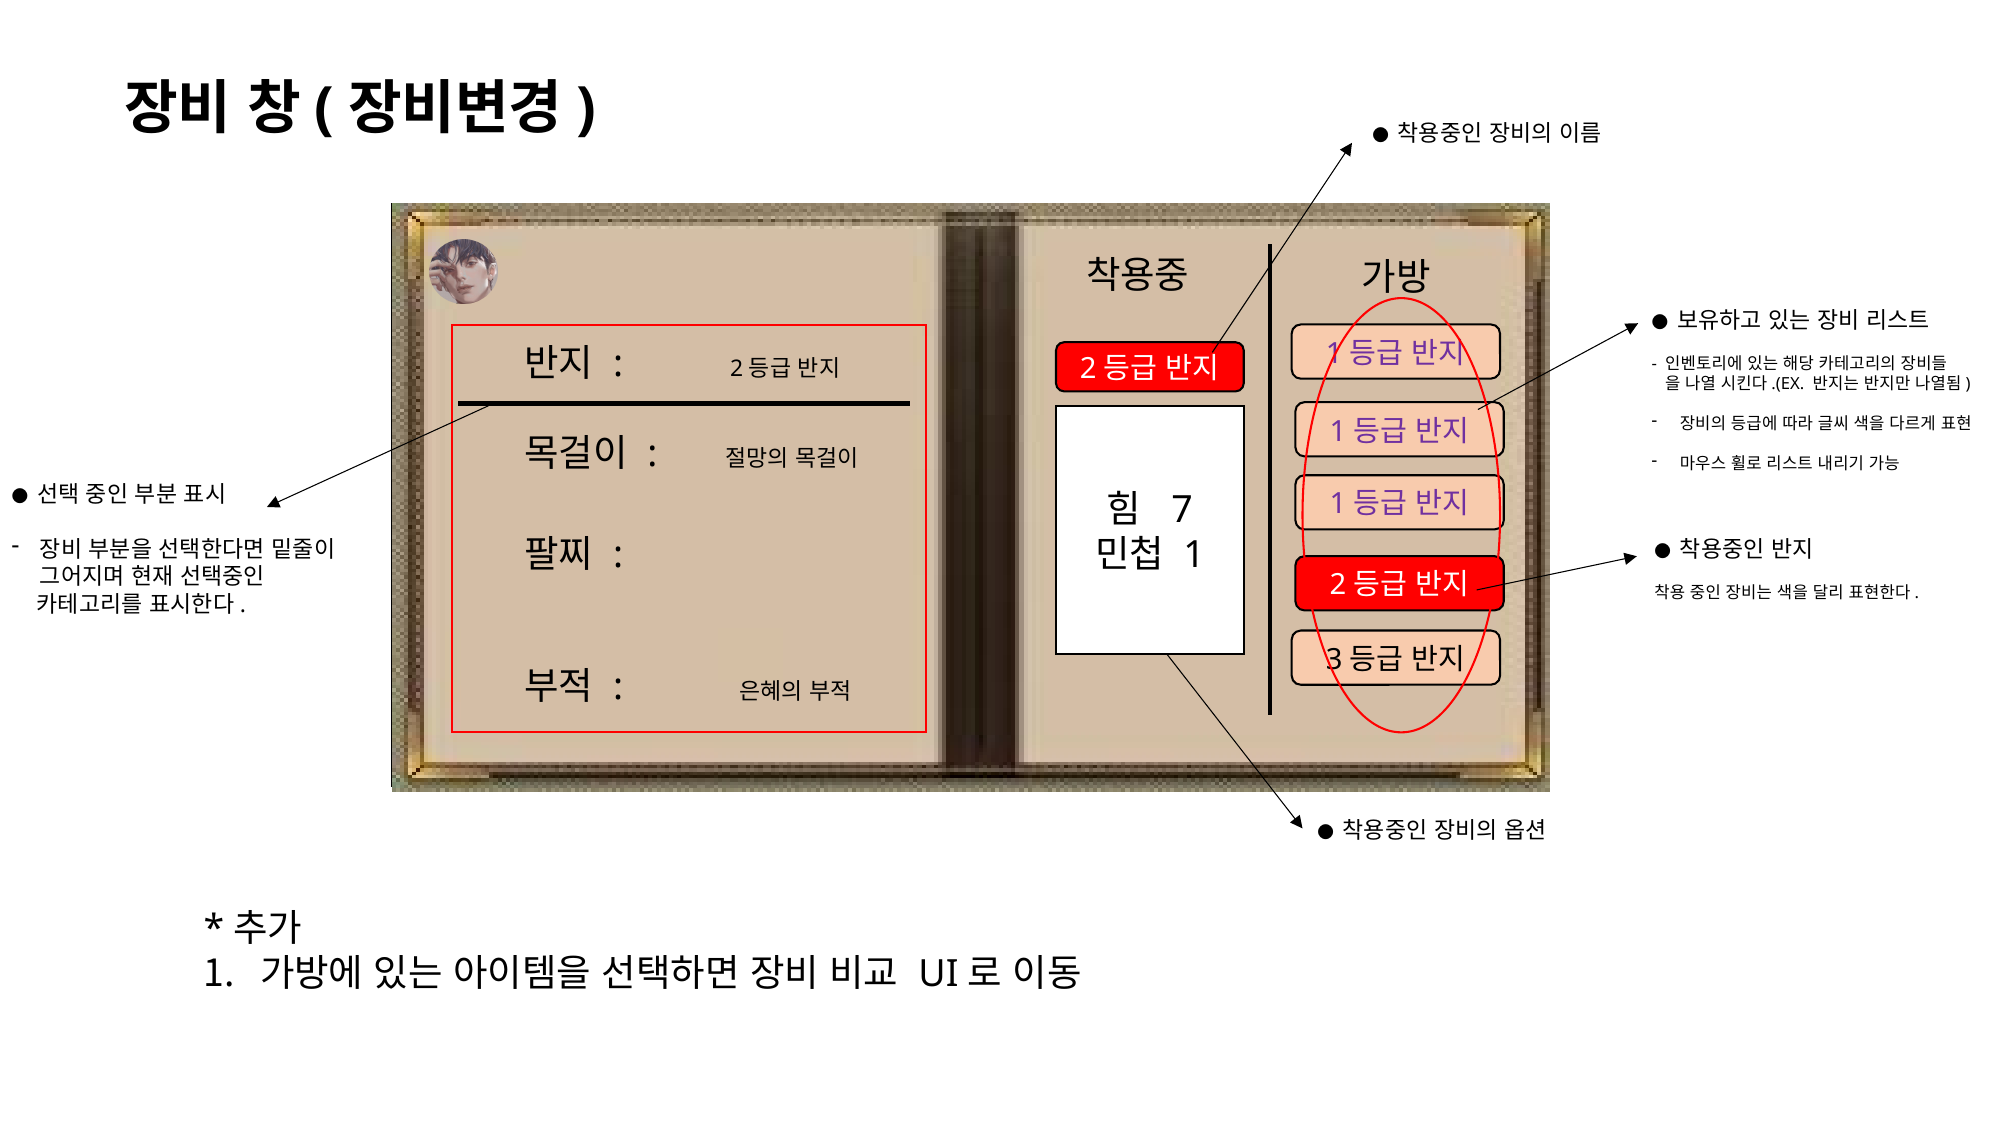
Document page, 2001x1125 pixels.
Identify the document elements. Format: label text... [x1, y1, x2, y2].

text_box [1476, 556, 1637, 590]
text_box ● 보유하고 있는 장비 리스트 - 인벤토리에 있는 해당 카테고리의 장비들 을 나열 시킨다.(EX. 반지는 반지만 나열됨) 장비의 등급에 따라 글씨 색을 다르게 표현 마우스 휠로 리스트 내리기 가능 [1636, 298, 2000, 500]
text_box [266, 405, 489, 507]
text_box *추가 가방에 있는 아이템을 선택하면 장비 비교 UI로 이동 [188, 896, 1714, 1001]
picture [1271, 203, 1550, 792]
text_box 장비 창(장비변경) [109, 62, 776, 148]
text_box ● 착용중인 반지 착용 중인 장비는 색을 달리 표현한다. [1639, 527, 2000, 610]
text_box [1144, 625, 1303, 829]
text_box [1477, 323, 1639, 410]
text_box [1212, 142, 1353, 353]
text_box ● 착용중인 장비의 옵션 [1302, 808, 1750, 851]
picture [392, 203, 1270, 792]
text_box ● 착용중인 장비의 이름 [1357, 111, 1805, 154]
text_box ● 선택 중인 부분 표시 장비 부분을 선택한다면 밑줄이 그어지며 현재 선택중인 카테고리를 표시한다. [0, 471, 387, 624]
